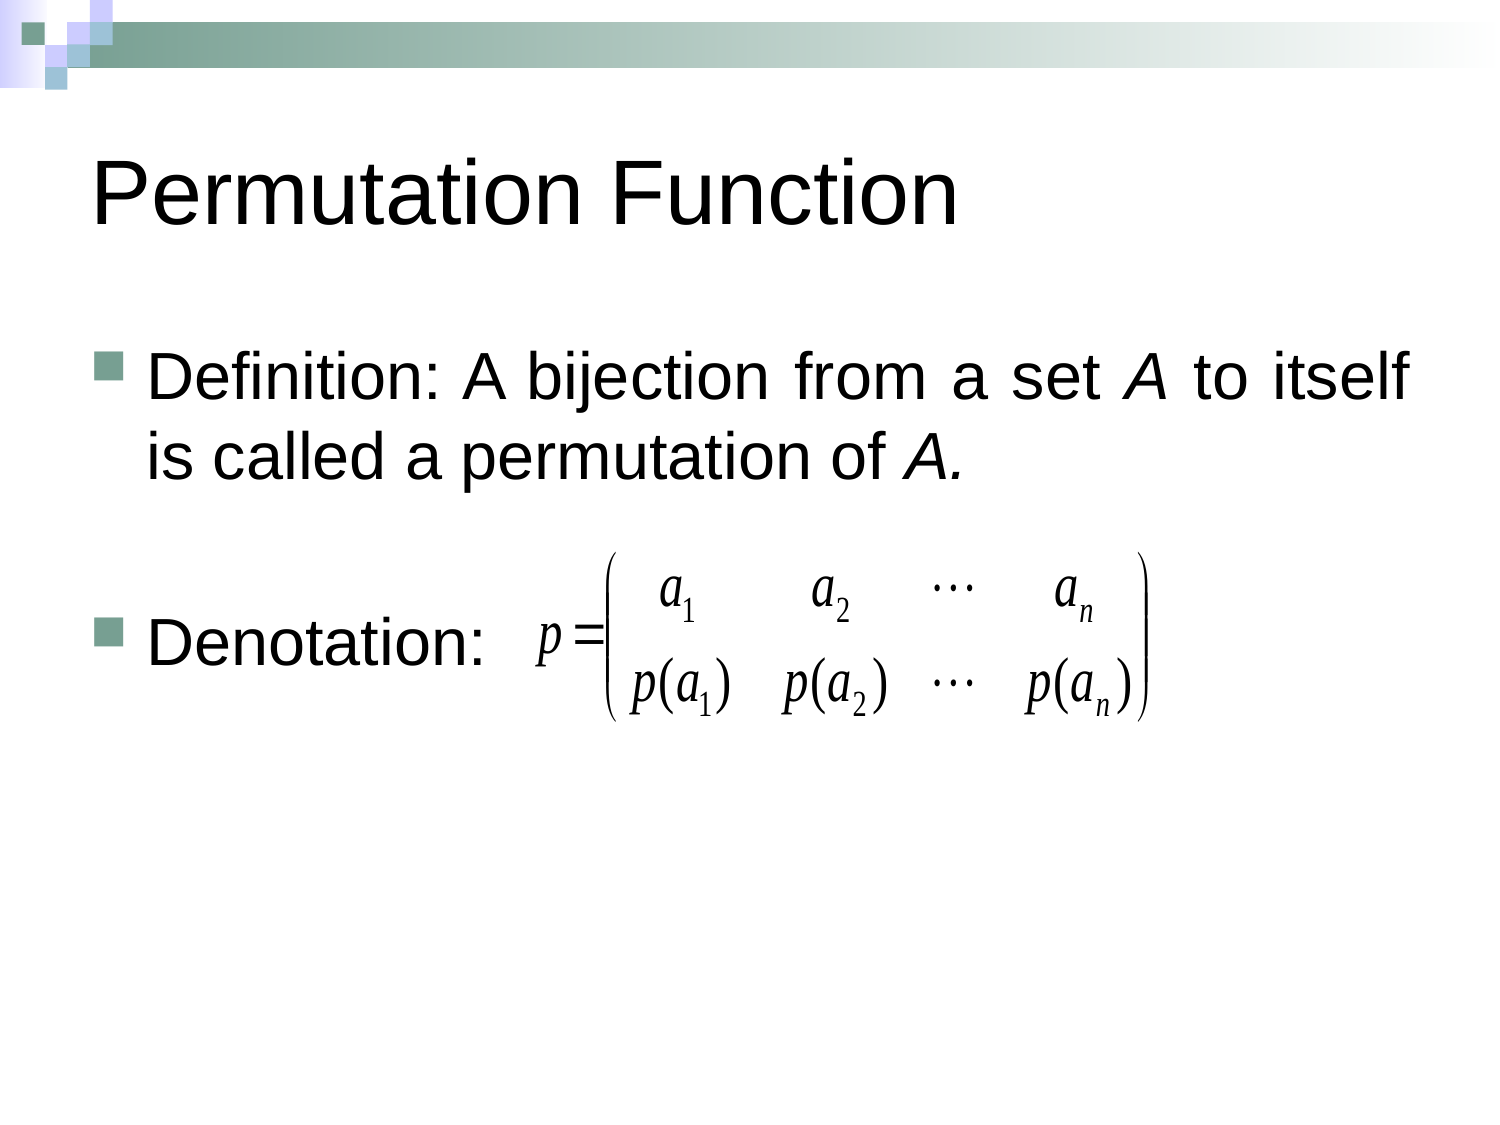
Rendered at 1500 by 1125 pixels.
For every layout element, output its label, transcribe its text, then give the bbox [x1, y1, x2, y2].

title Permutation Function [74, 74, 1426, 301]
list Definition: A bijection from a set A to itself is called a permutation of A. Denotation: [74, 324, 1426, 963]
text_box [524, 537, 1163, 738]
